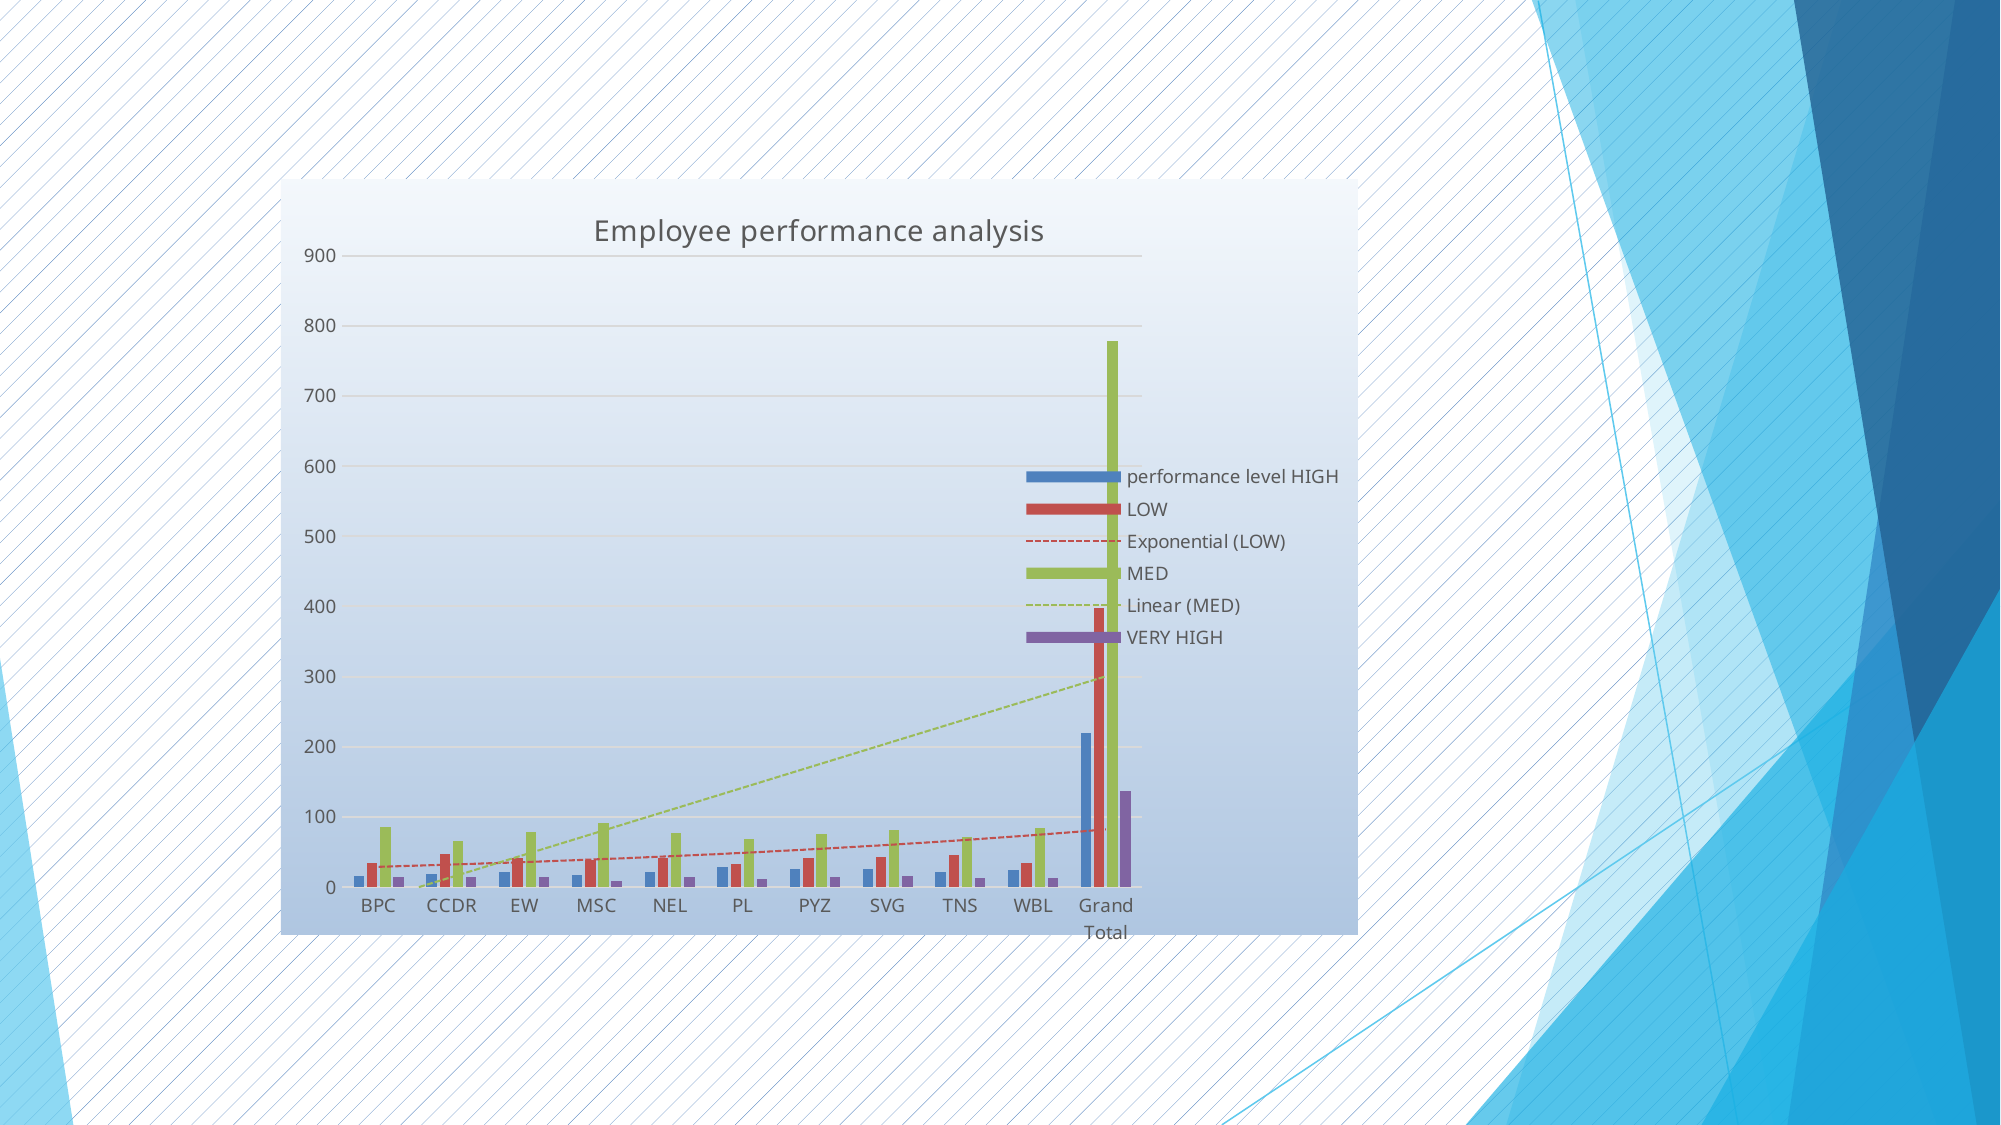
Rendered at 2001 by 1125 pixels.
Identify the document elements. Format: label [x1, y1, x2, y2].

chart [280, 179, 1358, 946]
